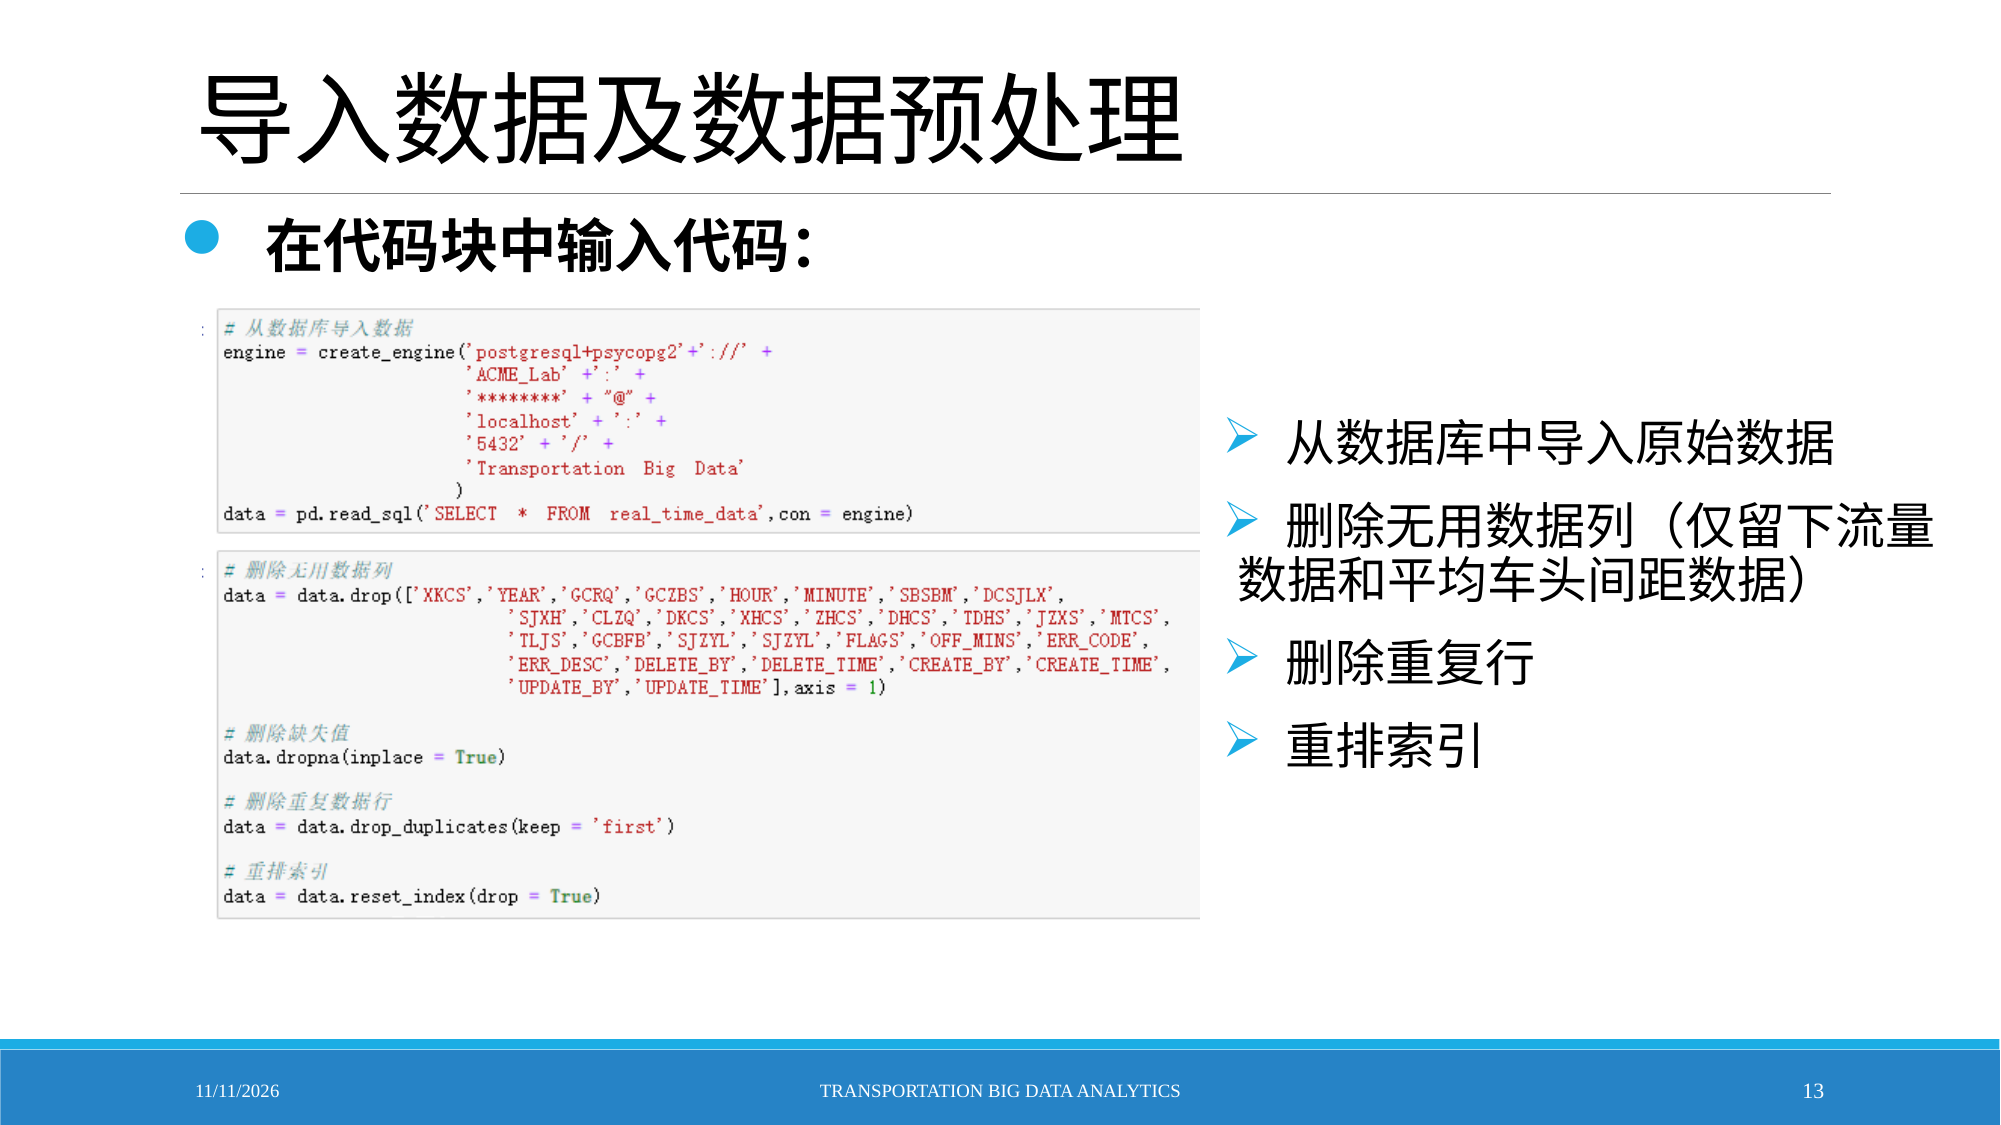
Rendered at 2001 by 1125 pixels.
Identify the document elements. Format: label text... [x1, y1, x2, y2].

picture [202, 298, 1201, 930]
title 导入数据及数据预处理 [180, 20, 1830, 185]
text_box 从数据库中导入原始数据 删除无用数据列（仅留下流量数据和平均车头间距数据） 删除重复行 重排索引 [1222, 410, 1954, 886]
slide_number 13 [1624, 1059, 1840, 1120]
list 在代码块中输入代码： [180, 209, 1830, 441]
footer Transportation Big Data Analytics [604, 1059, 1396, 1120]
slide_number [180, 1059, 586, 1120]
